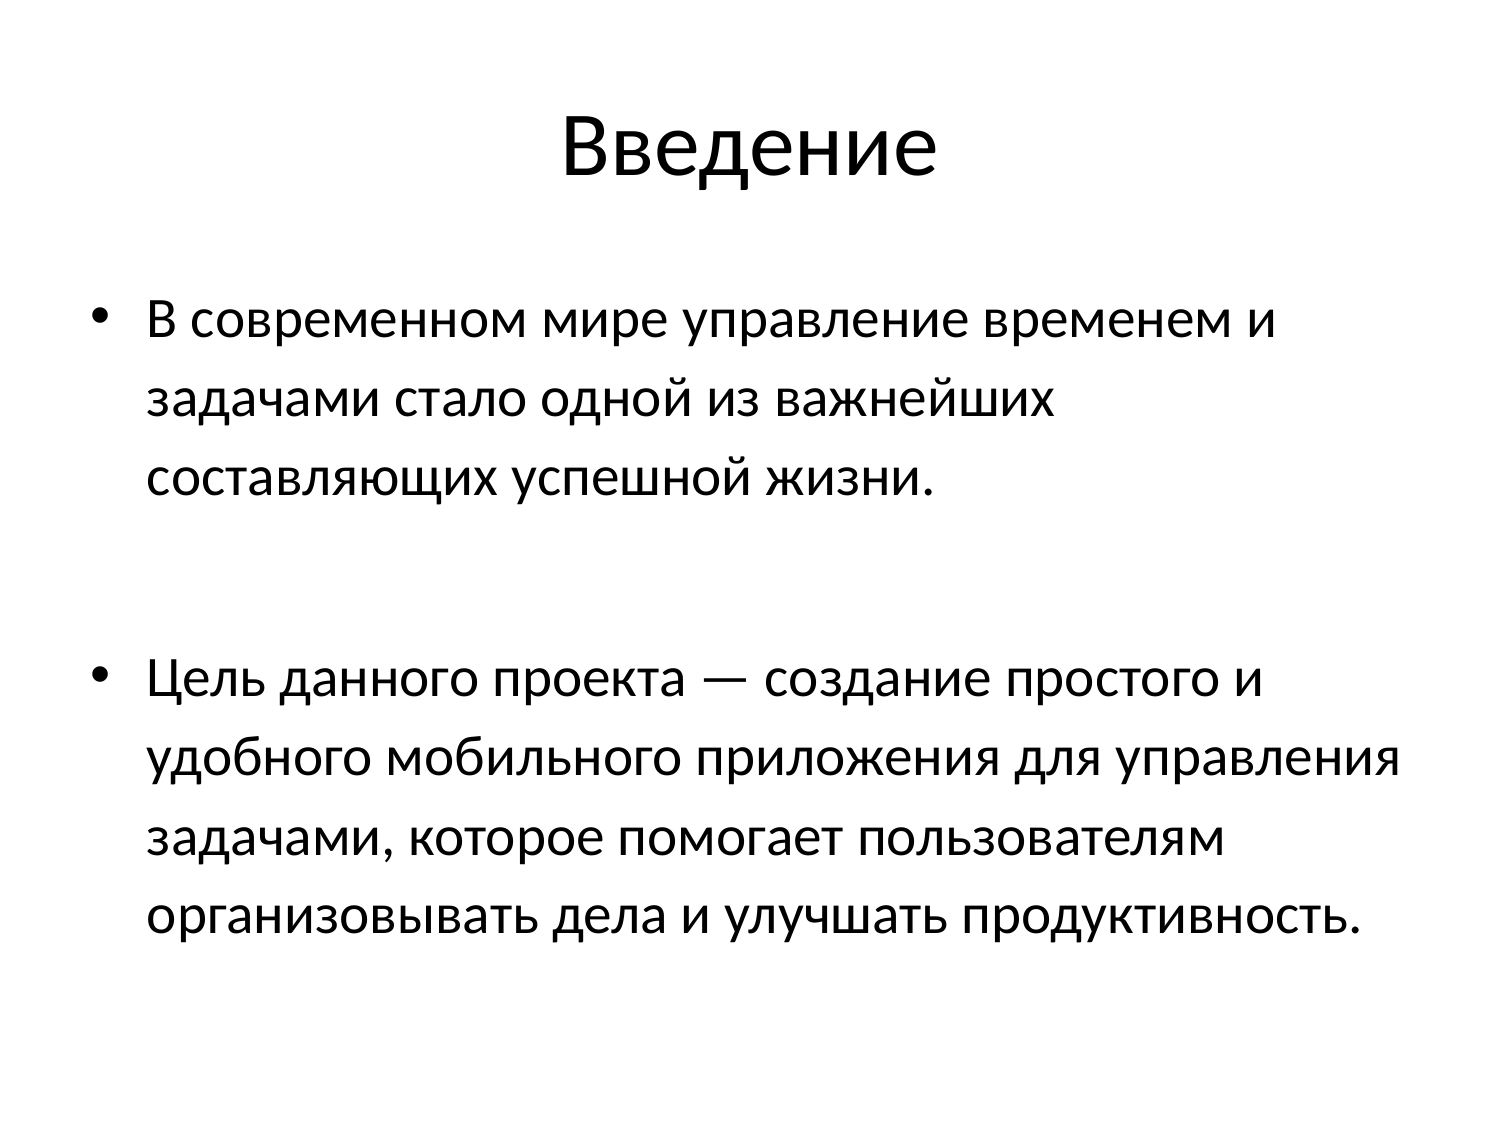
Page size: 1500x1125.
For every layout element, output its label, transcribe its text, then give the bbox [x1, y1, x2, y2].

list В современном мире управление временем и задачами стало одной из важнейших составляющих успешной жизни. Цель данного проекта — создание простого и удобного мобильного приложения для управления задачами, которое помогает пользователям организовывать дела и улучшать продуктивность. [75, 262, 1425, 1005]
title Введение [75, 45, 1425, 233]
